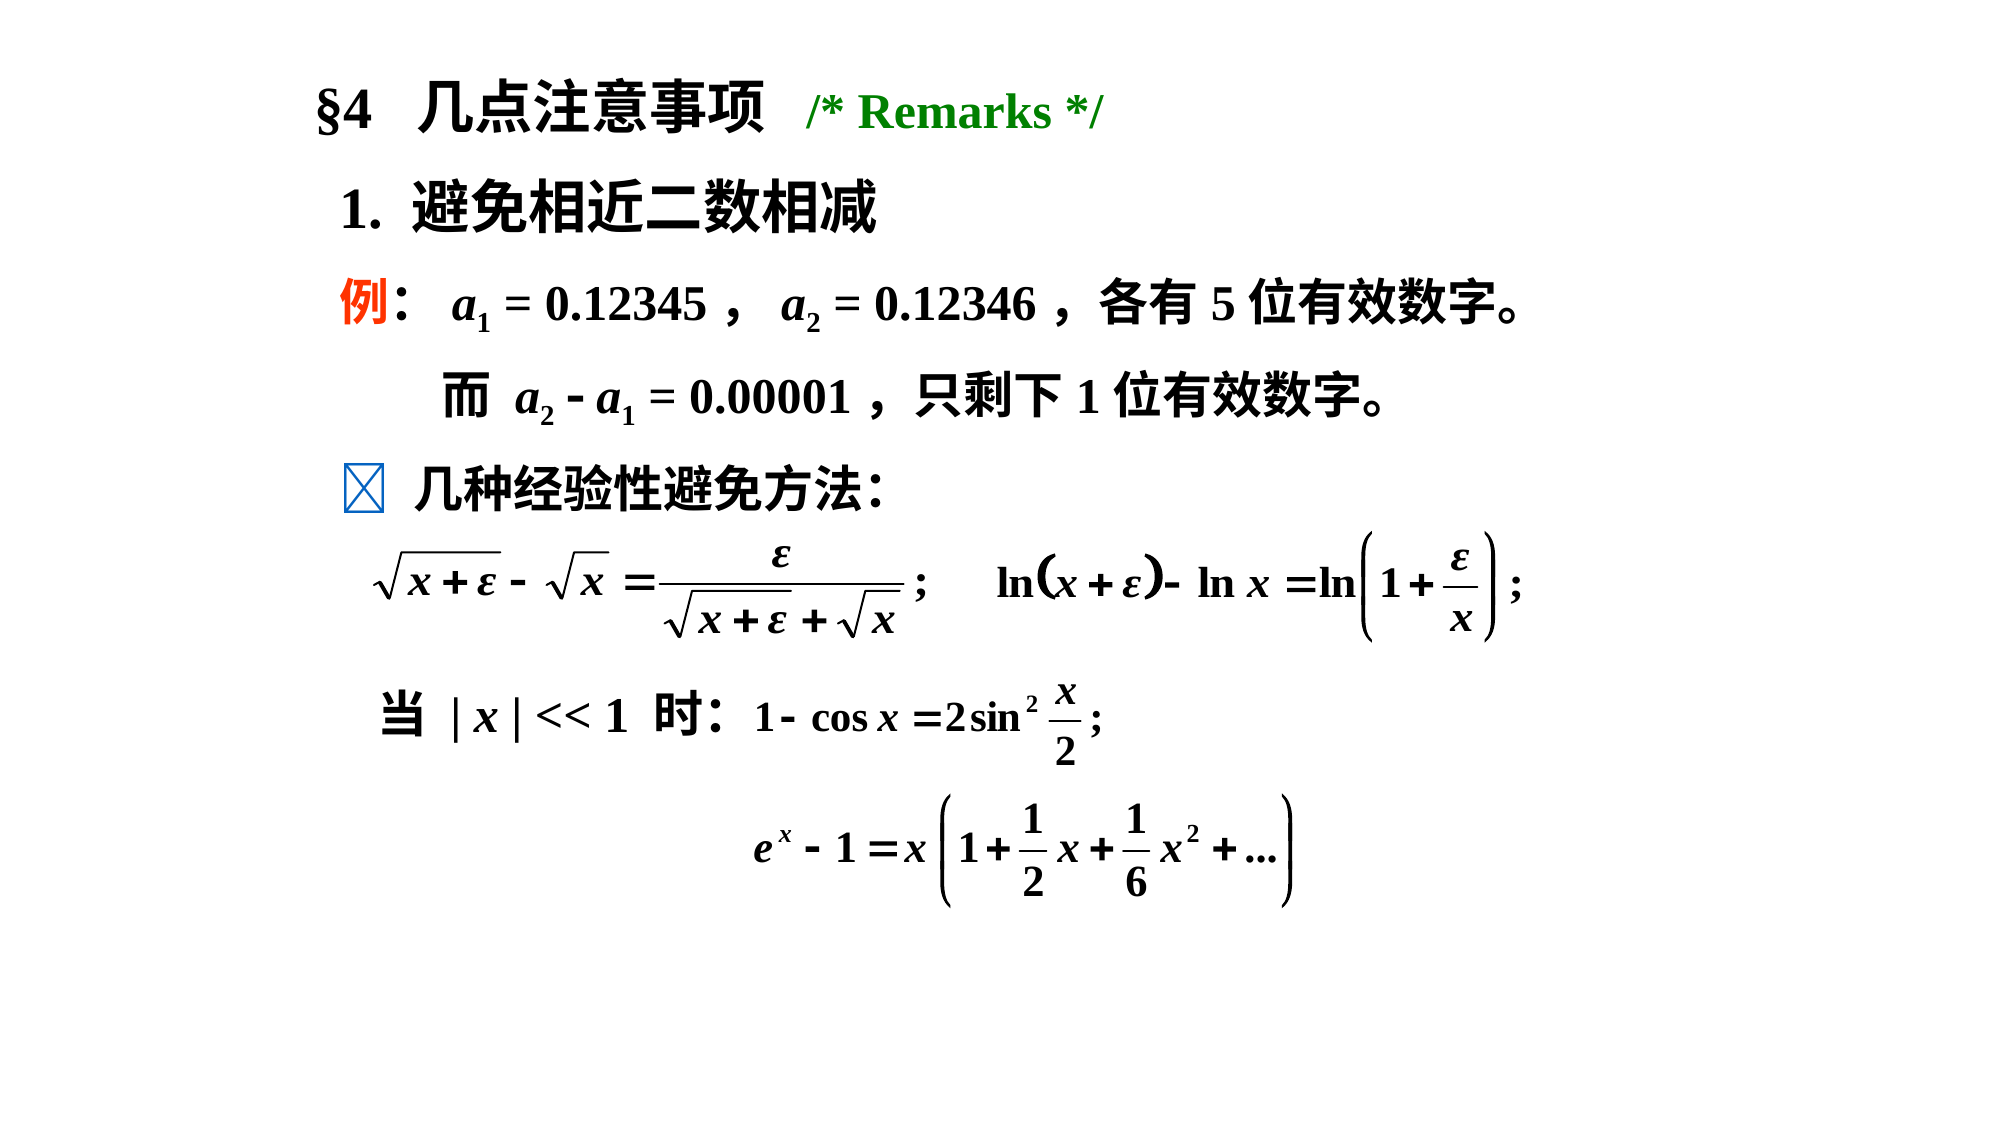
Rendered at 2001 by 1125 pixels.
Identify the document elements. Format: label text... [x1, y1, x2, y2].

text_box  几种经验性避免方法： [324, 449, 950, 525]
text_box 1. 避免相近二数相减 [324, 162, 1488, 248]
text_box 例：a1 = 0.12345，a2 = 0.12346，各有5位有效数字。 而 a2  a1 = 0.00001，只剩下1位有效数字。 [324, 262, 1625, 439]
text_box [990, 524, 1528, 649]
text_box 当 | x | << 1 时： [362, 674, 749, 750]
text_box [747, 787, 1305, 915]
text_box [364, 524, 935, 648]
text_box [749, 663, 1109, 775]
text_box §4 几点注意事项 /* Remarks */ [300, 62, 1163, 148]
